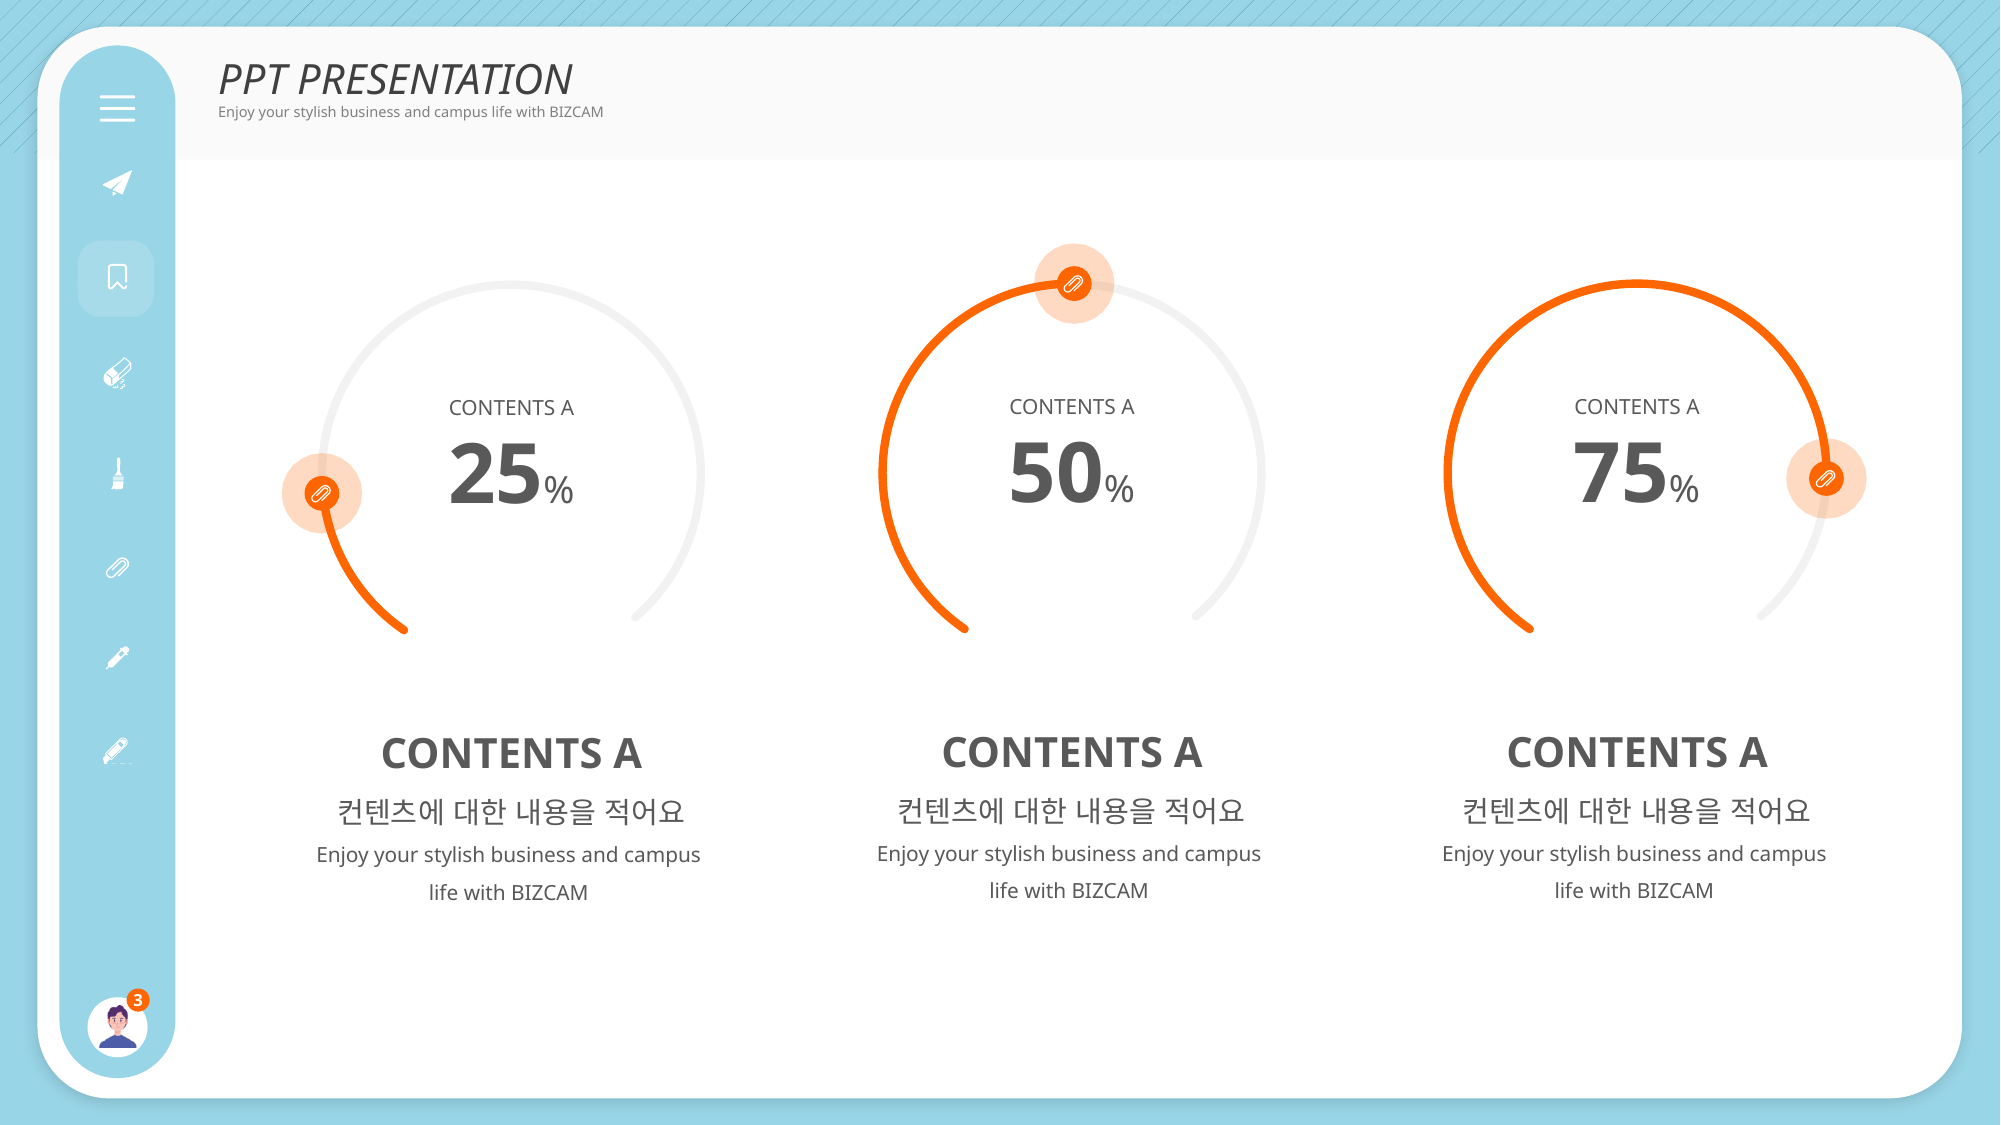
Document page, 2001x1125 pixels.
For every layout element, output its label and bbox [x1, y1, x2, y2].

text_box [1056, 266, 1092, 301]
text_box [304, 475, 340, 511]
text_box [1809, 461, 1844, 496]
text_box [0, 0, 2000, 1099]
